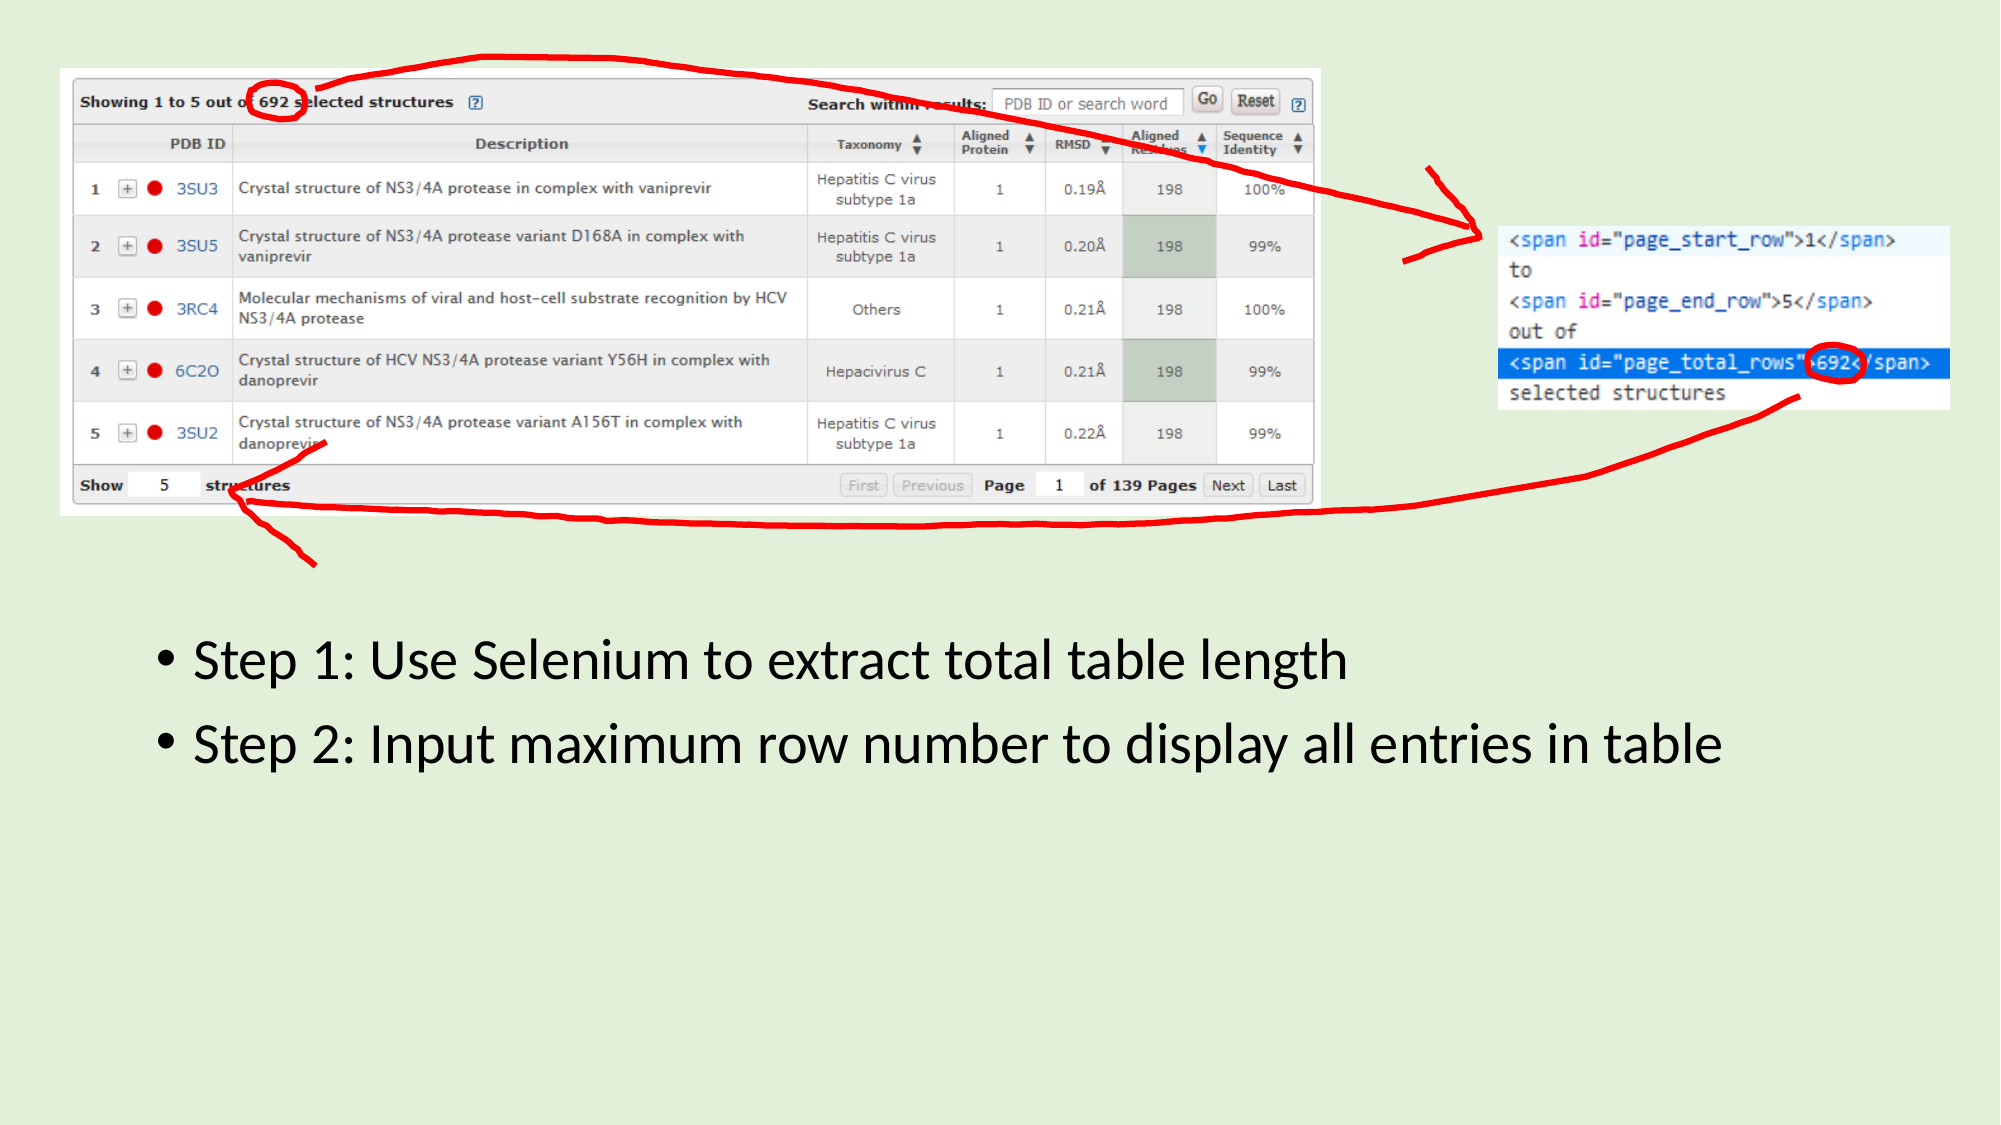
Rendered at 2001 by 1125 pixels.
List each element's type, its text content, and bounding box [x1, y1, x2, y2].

picture [1498, 226, 1950, 410]
list Step 1: Use Selenium to extract total table length Step 2: Input maximum row number to display all entries in table [140, 621, 1851, 1057]
picture [60, 68, 1321, 516]
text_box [235, 318, 1797, 579]
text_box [315, 56, 1480, 262]
